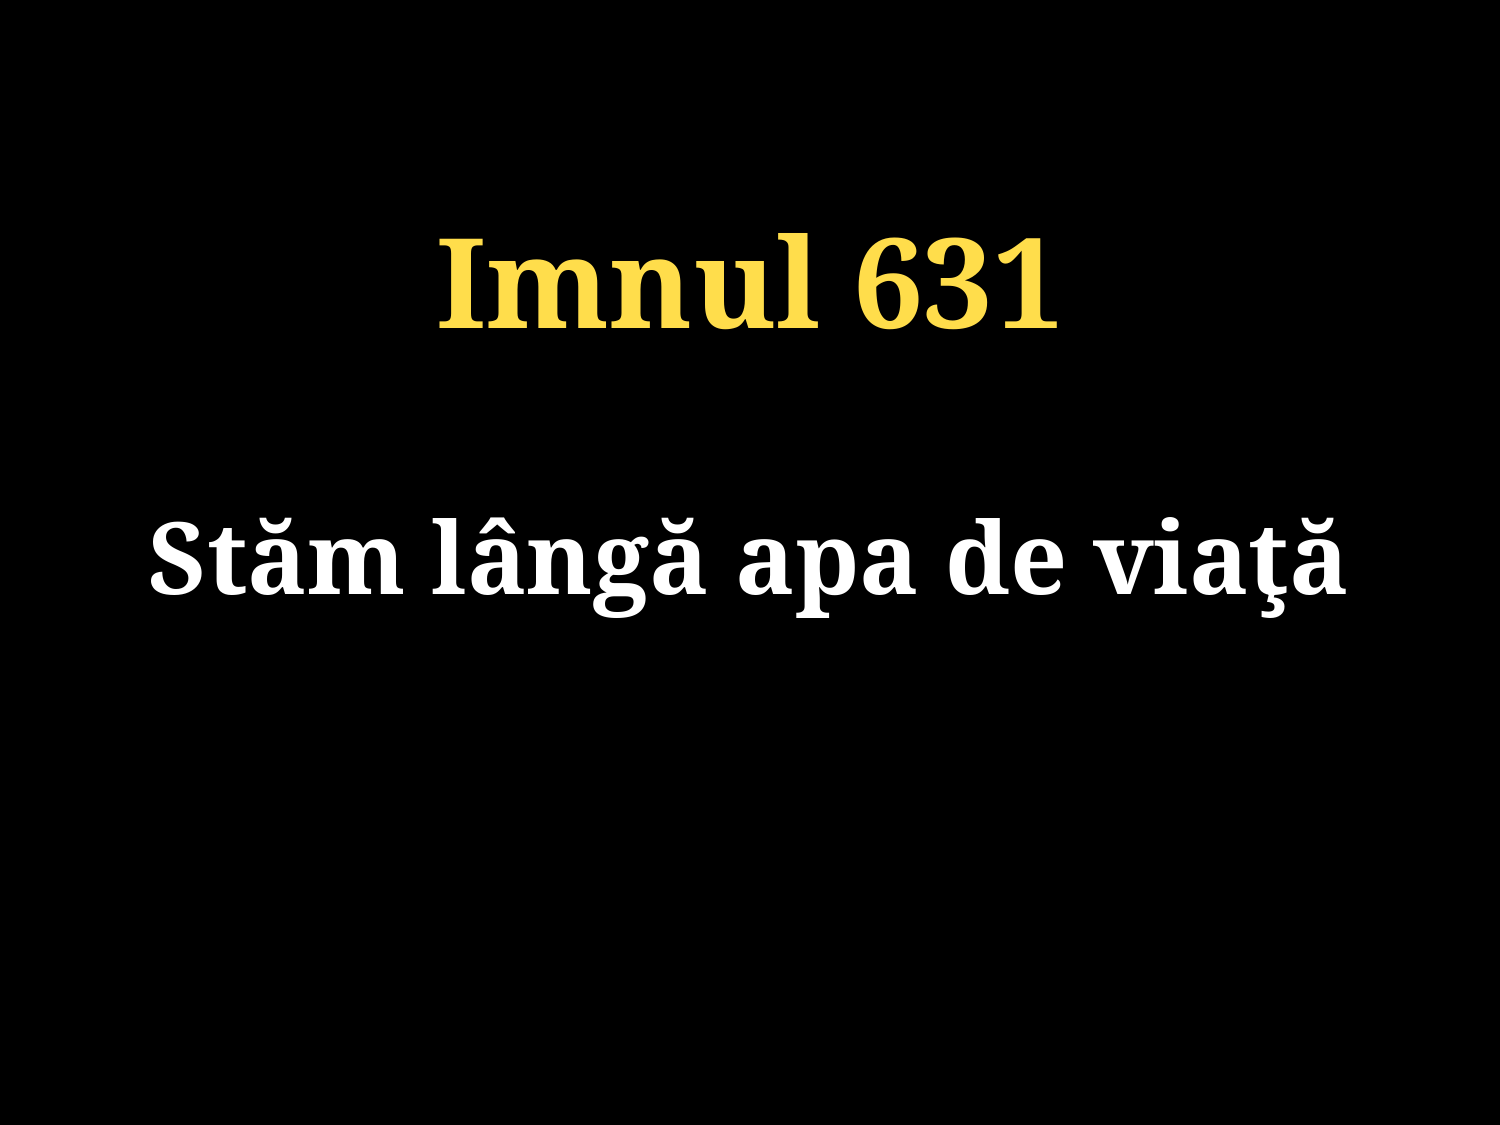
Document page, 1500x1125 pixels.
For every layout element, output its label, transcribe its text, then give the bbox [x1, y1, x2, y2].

text_box Imnul 631 [0, 195, 1500, 361]
text_box Stăm lângă apa de viaţă [0, 487, 1500, 623]
